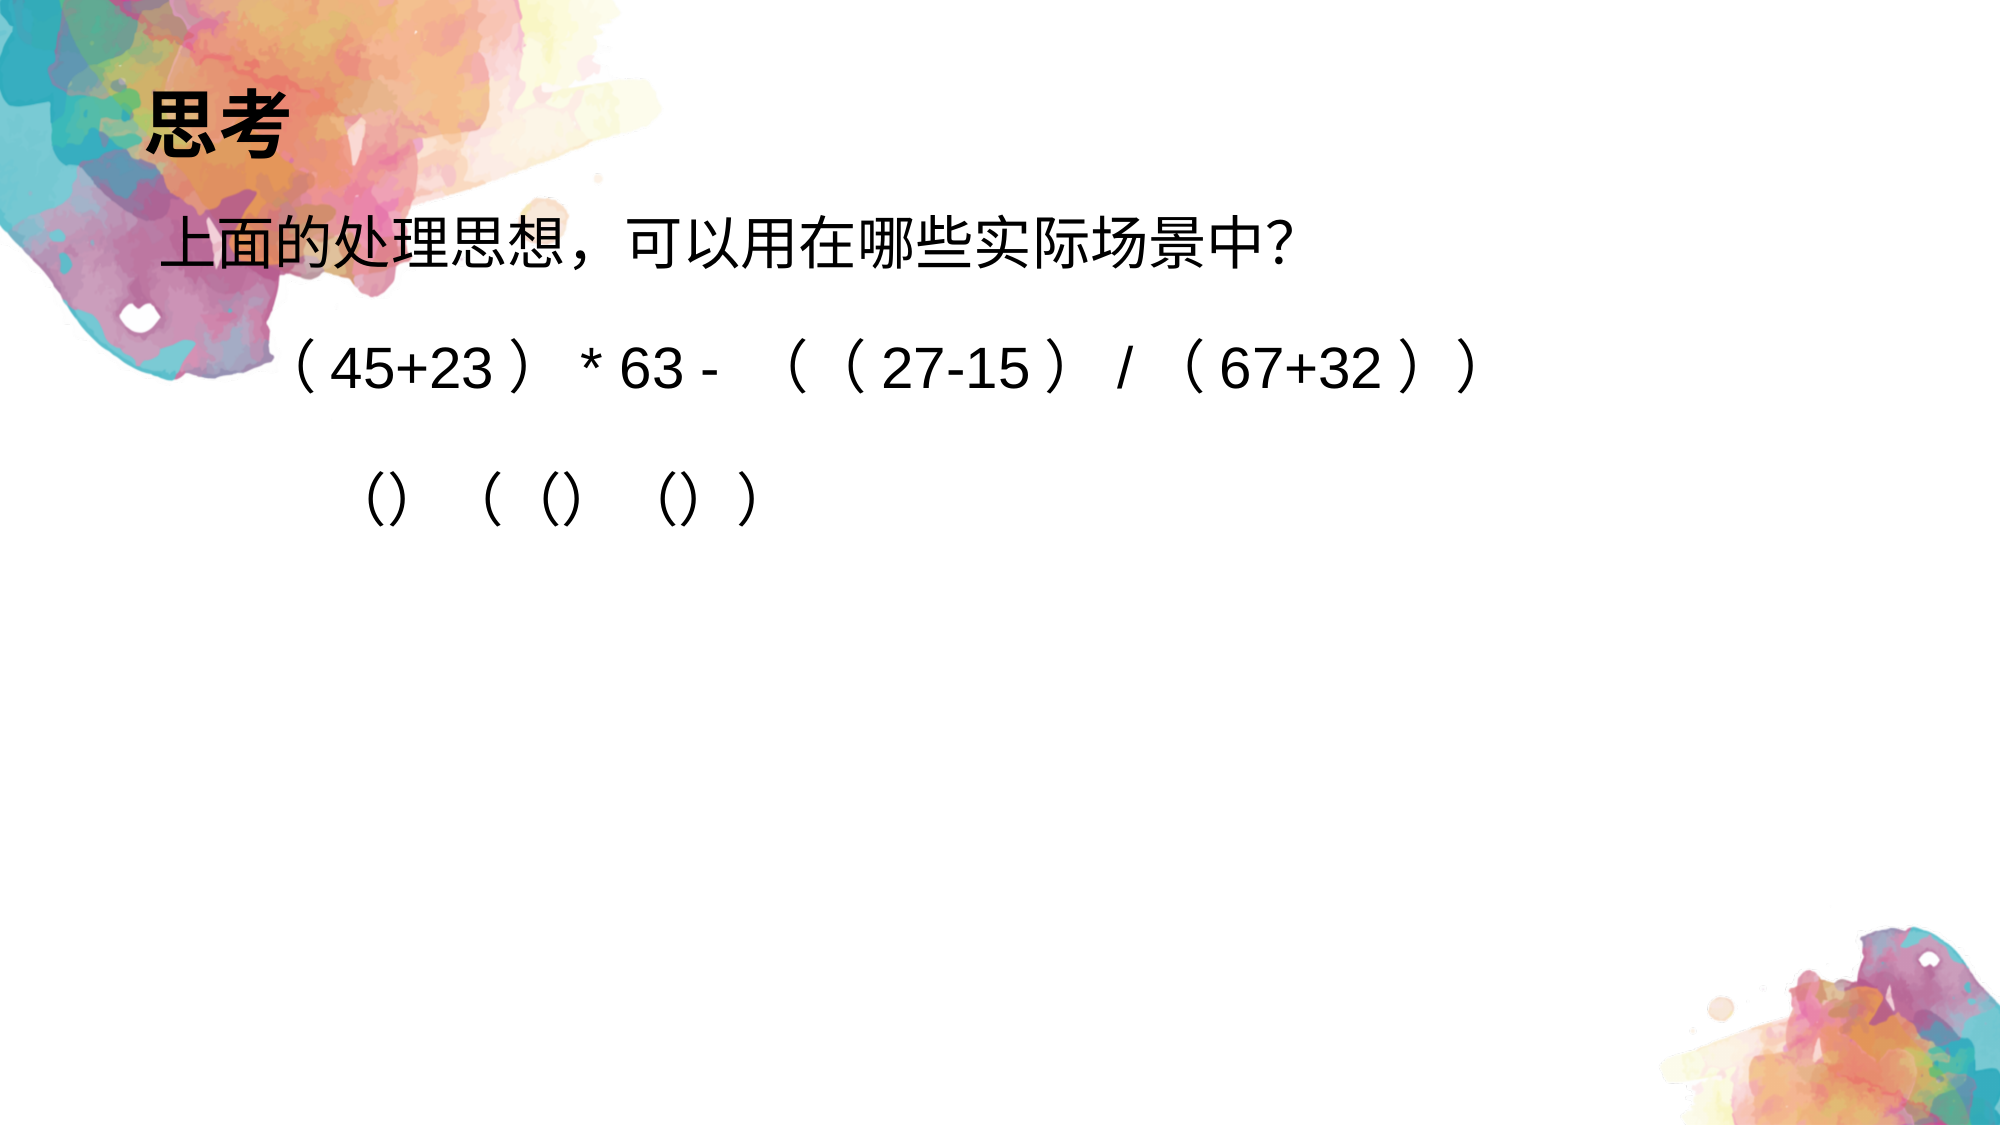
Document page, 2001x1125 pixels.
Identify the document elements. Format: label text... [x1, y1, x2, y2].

picture [1624, 888, 2000, 1125]
text_box （45+23）* 63 - （（27-15）/（67+32）） [728, 322, 1529, 408]
text_box 上面的处理思想，可以用在哪些实际场景中？ [728, 198, 1339, 284]
picture [0, 0, 728, 456]
text_box （）（（）（）） [314, 455, 811, 541]
